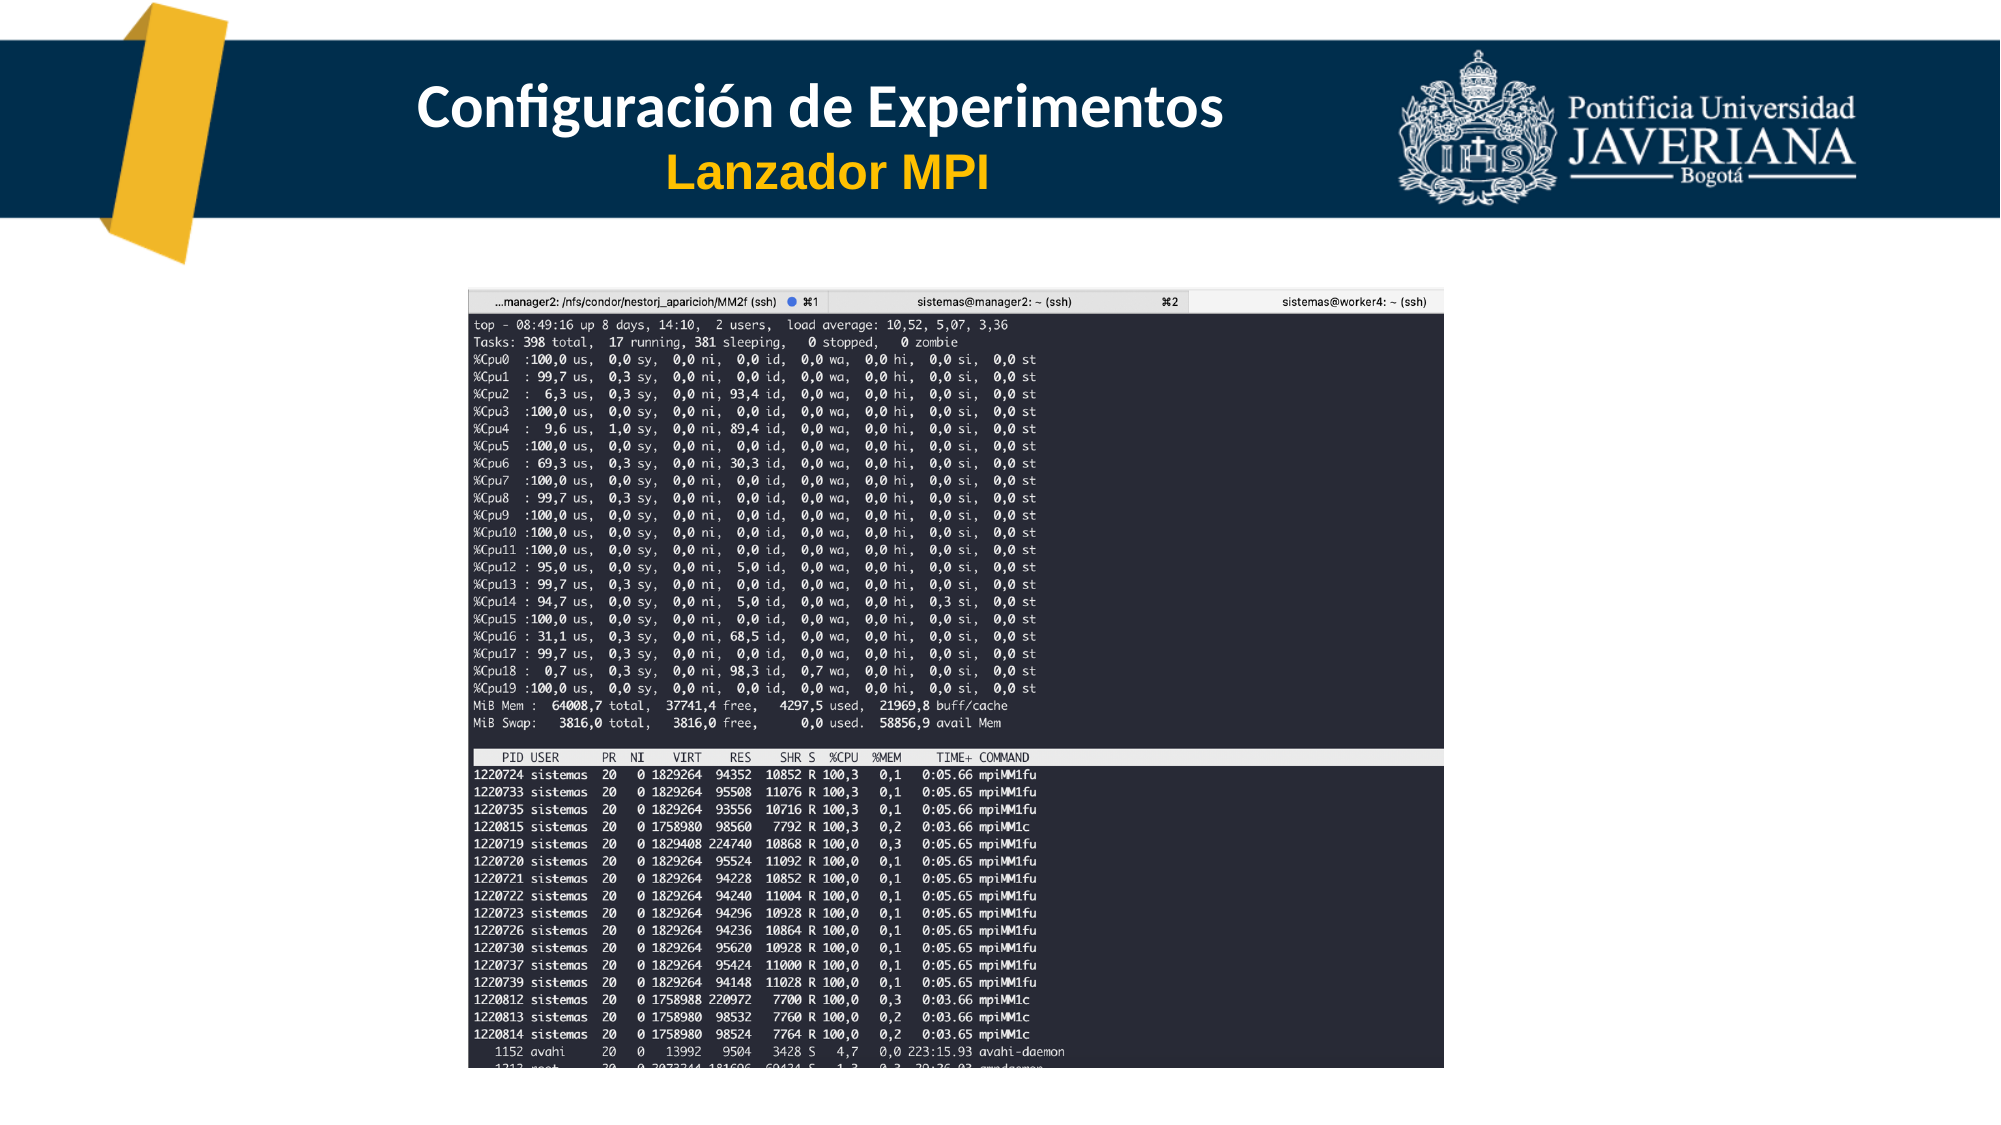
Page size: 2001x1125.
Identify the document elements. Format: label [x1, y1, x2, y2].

picture [468, 287, 1444, 1068]
picture [0, 0, 2000, 267]
